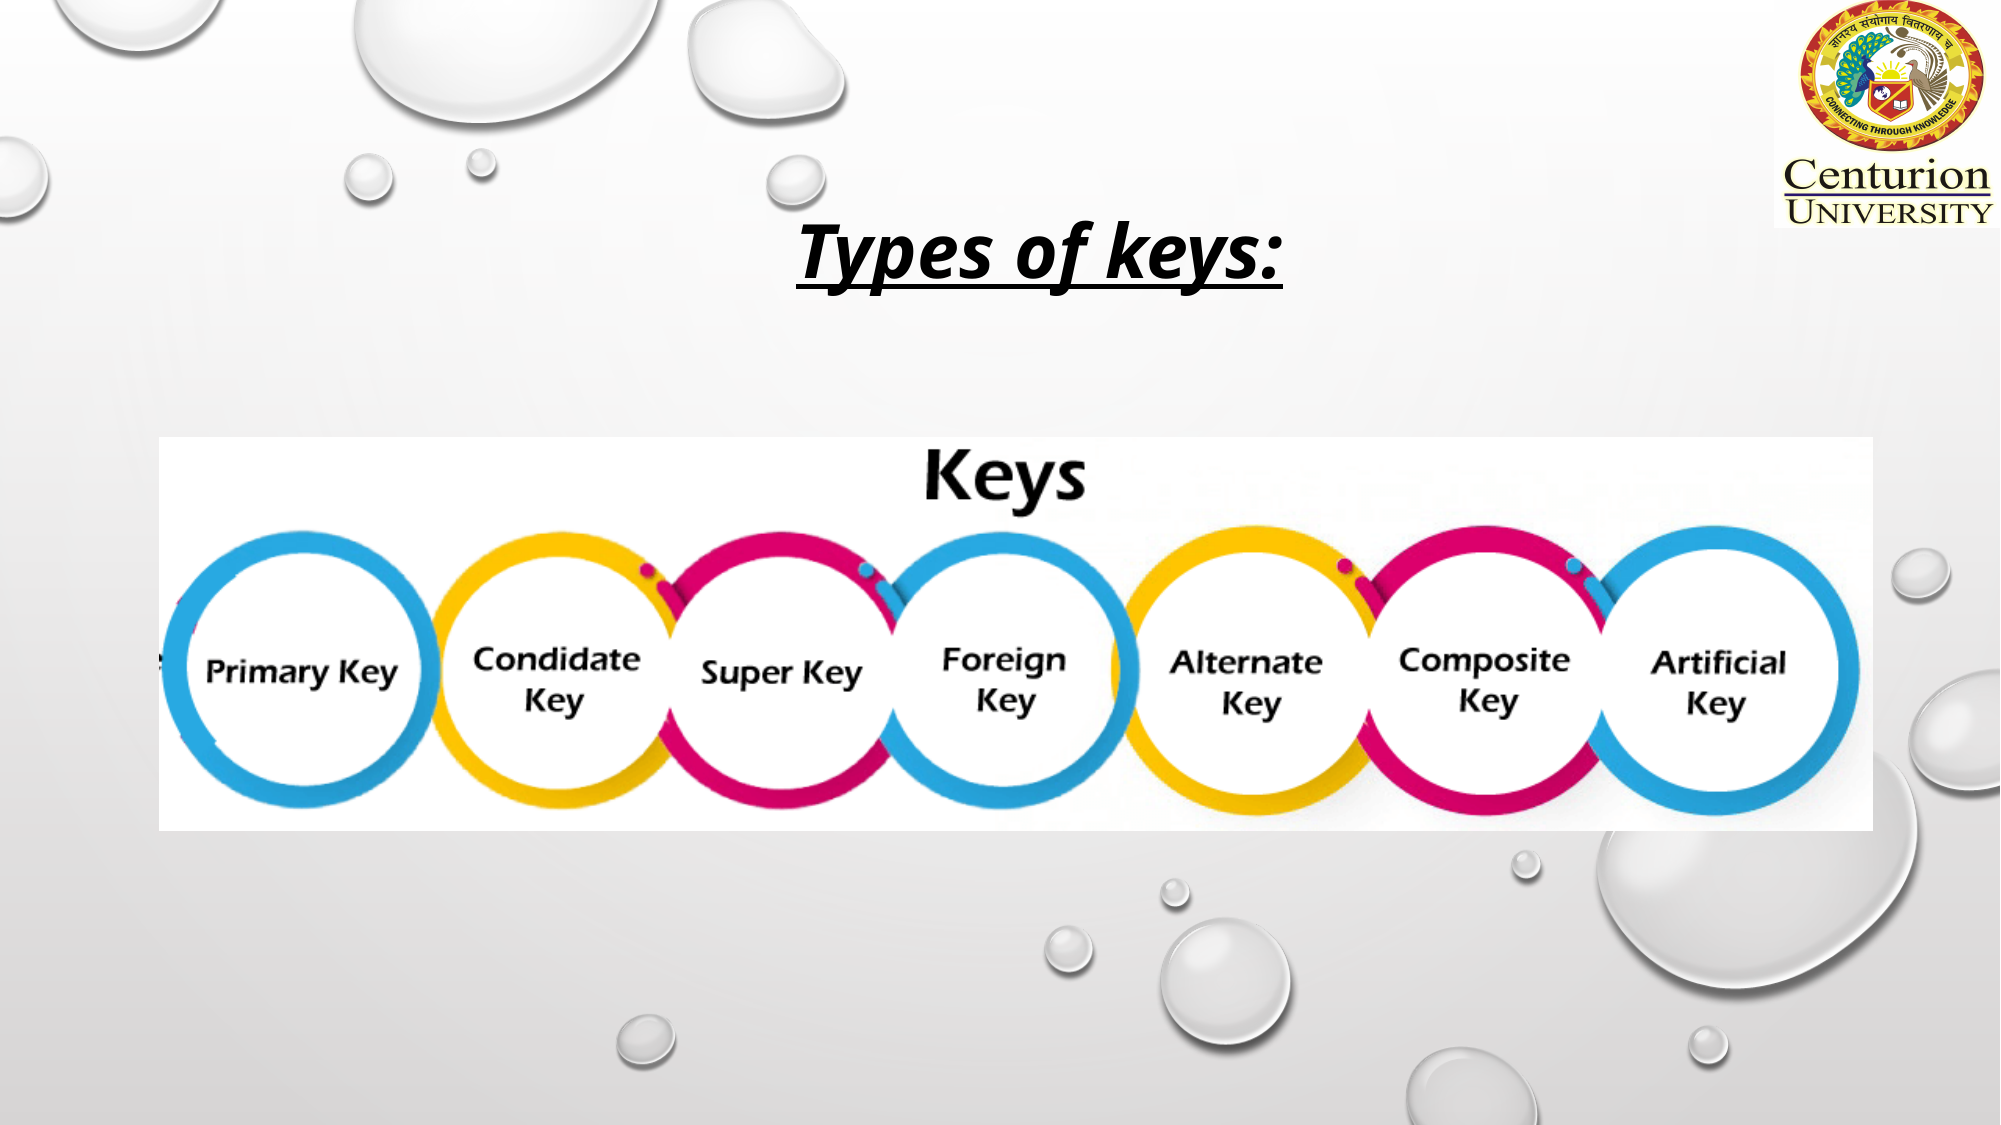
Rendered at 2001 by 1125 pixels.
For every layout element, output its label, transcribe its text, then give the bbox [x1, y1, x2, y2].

text_box Types of keys: [781, 196, 1781, 301]
picture [0, 0, 2000, 1125]
